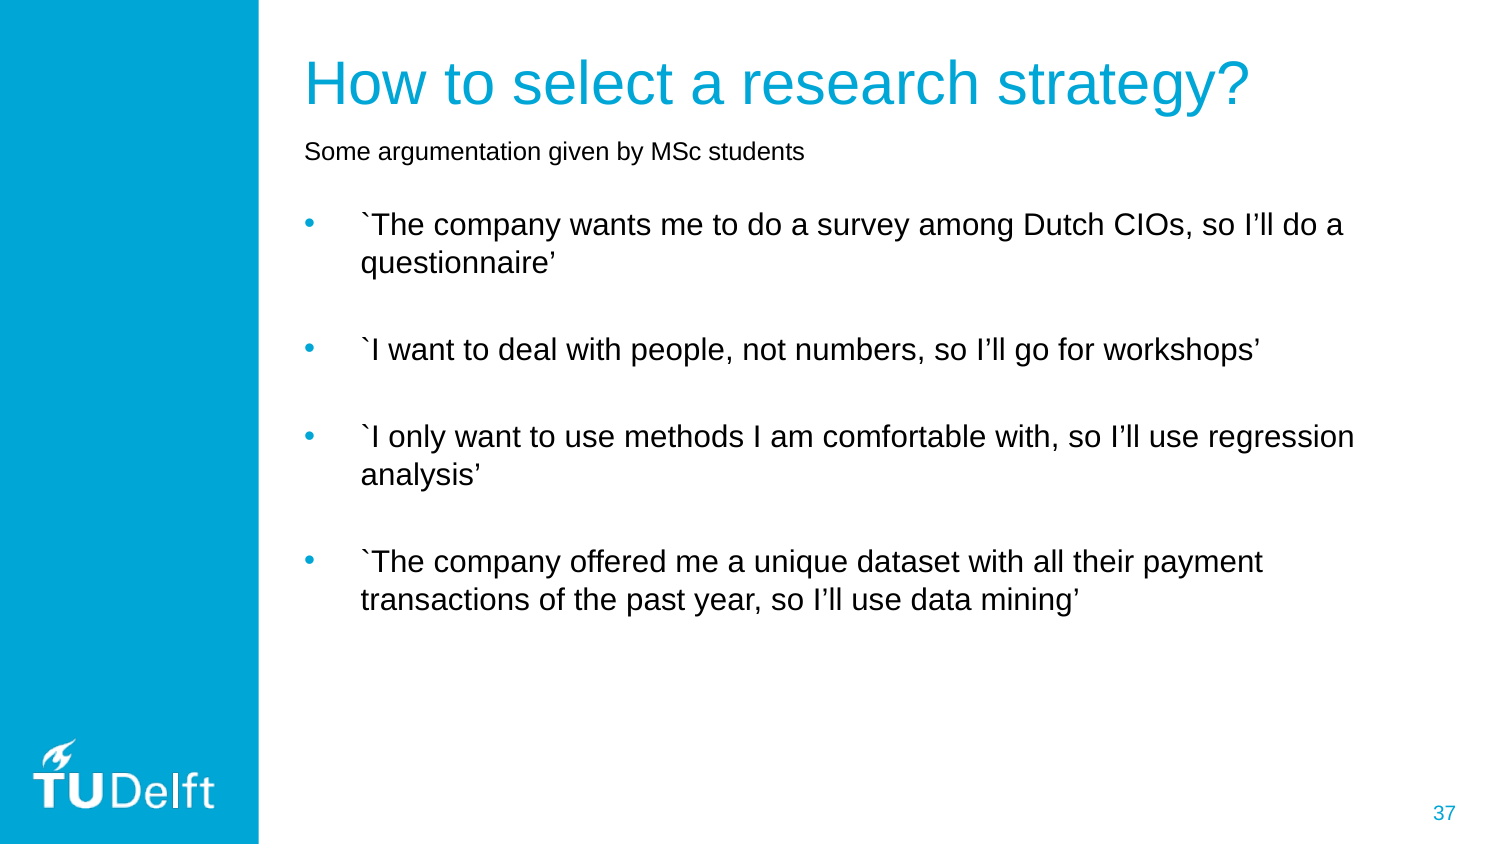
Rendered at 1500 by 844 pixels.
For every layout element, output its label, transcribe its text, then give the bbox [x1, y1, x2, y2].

list `The company wants me to do a survey among Dutch CIOs, so I’ll do a questionnaire’ `I want to deal with people, not numbers, so I’ll go for workshops’ `I only want to use methods I am comfortable with, so I’ll use regression analysis’ `The company offered me a unique dataset with all their payment transactions of the past year, so I’ll use data mining’ [289, 196, 1455, 769]
title How to select a research strategy? Some argumentation given by MSc students [289, 33, 1455, 175]
